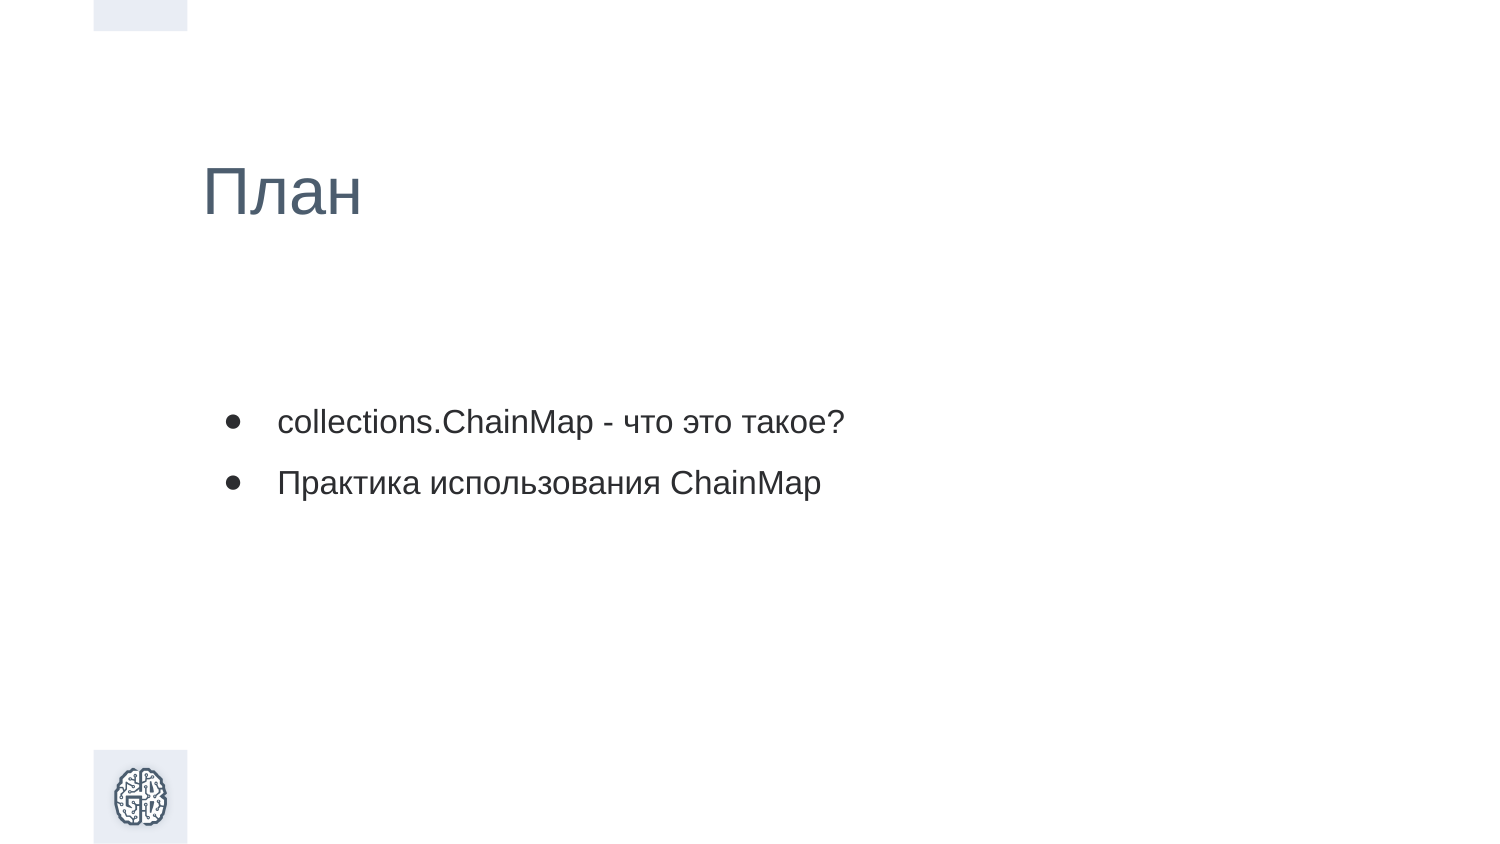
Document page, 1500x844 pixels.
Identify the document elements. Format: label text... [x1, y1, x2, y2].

picture [106, 760, 175, 834]
text_box collections.ChainMap - что это такое? Практика использования ChainMap [187, 228, 1312, 673]
text_box План [187, 93, 1312, 228]
